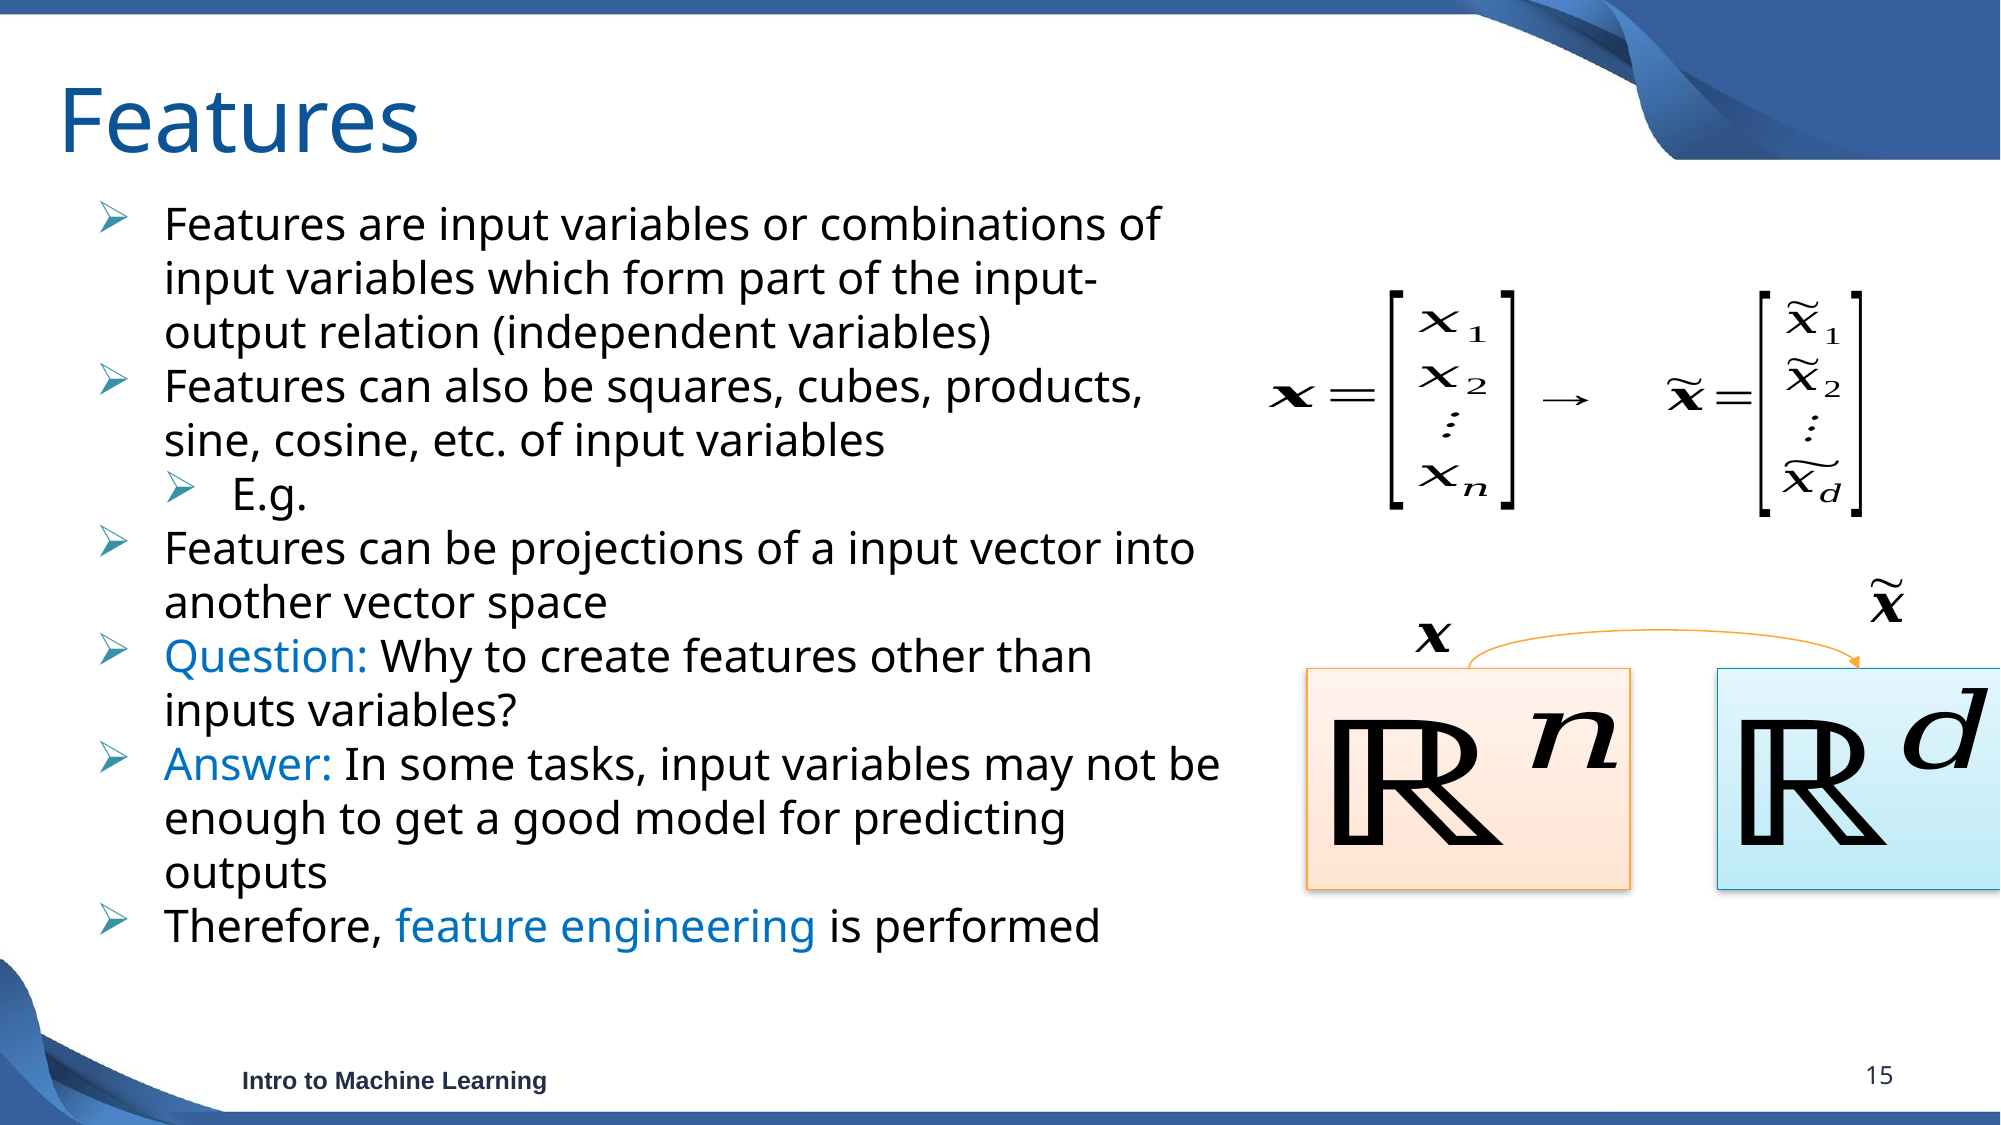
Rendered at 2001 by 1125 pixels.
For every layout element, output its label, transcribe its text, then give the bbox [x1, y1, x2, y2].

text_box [1663, 473, 1667, 865]
title Features [42, 14, 1768, 233]
picture [0, 0, 2001, 1125]
